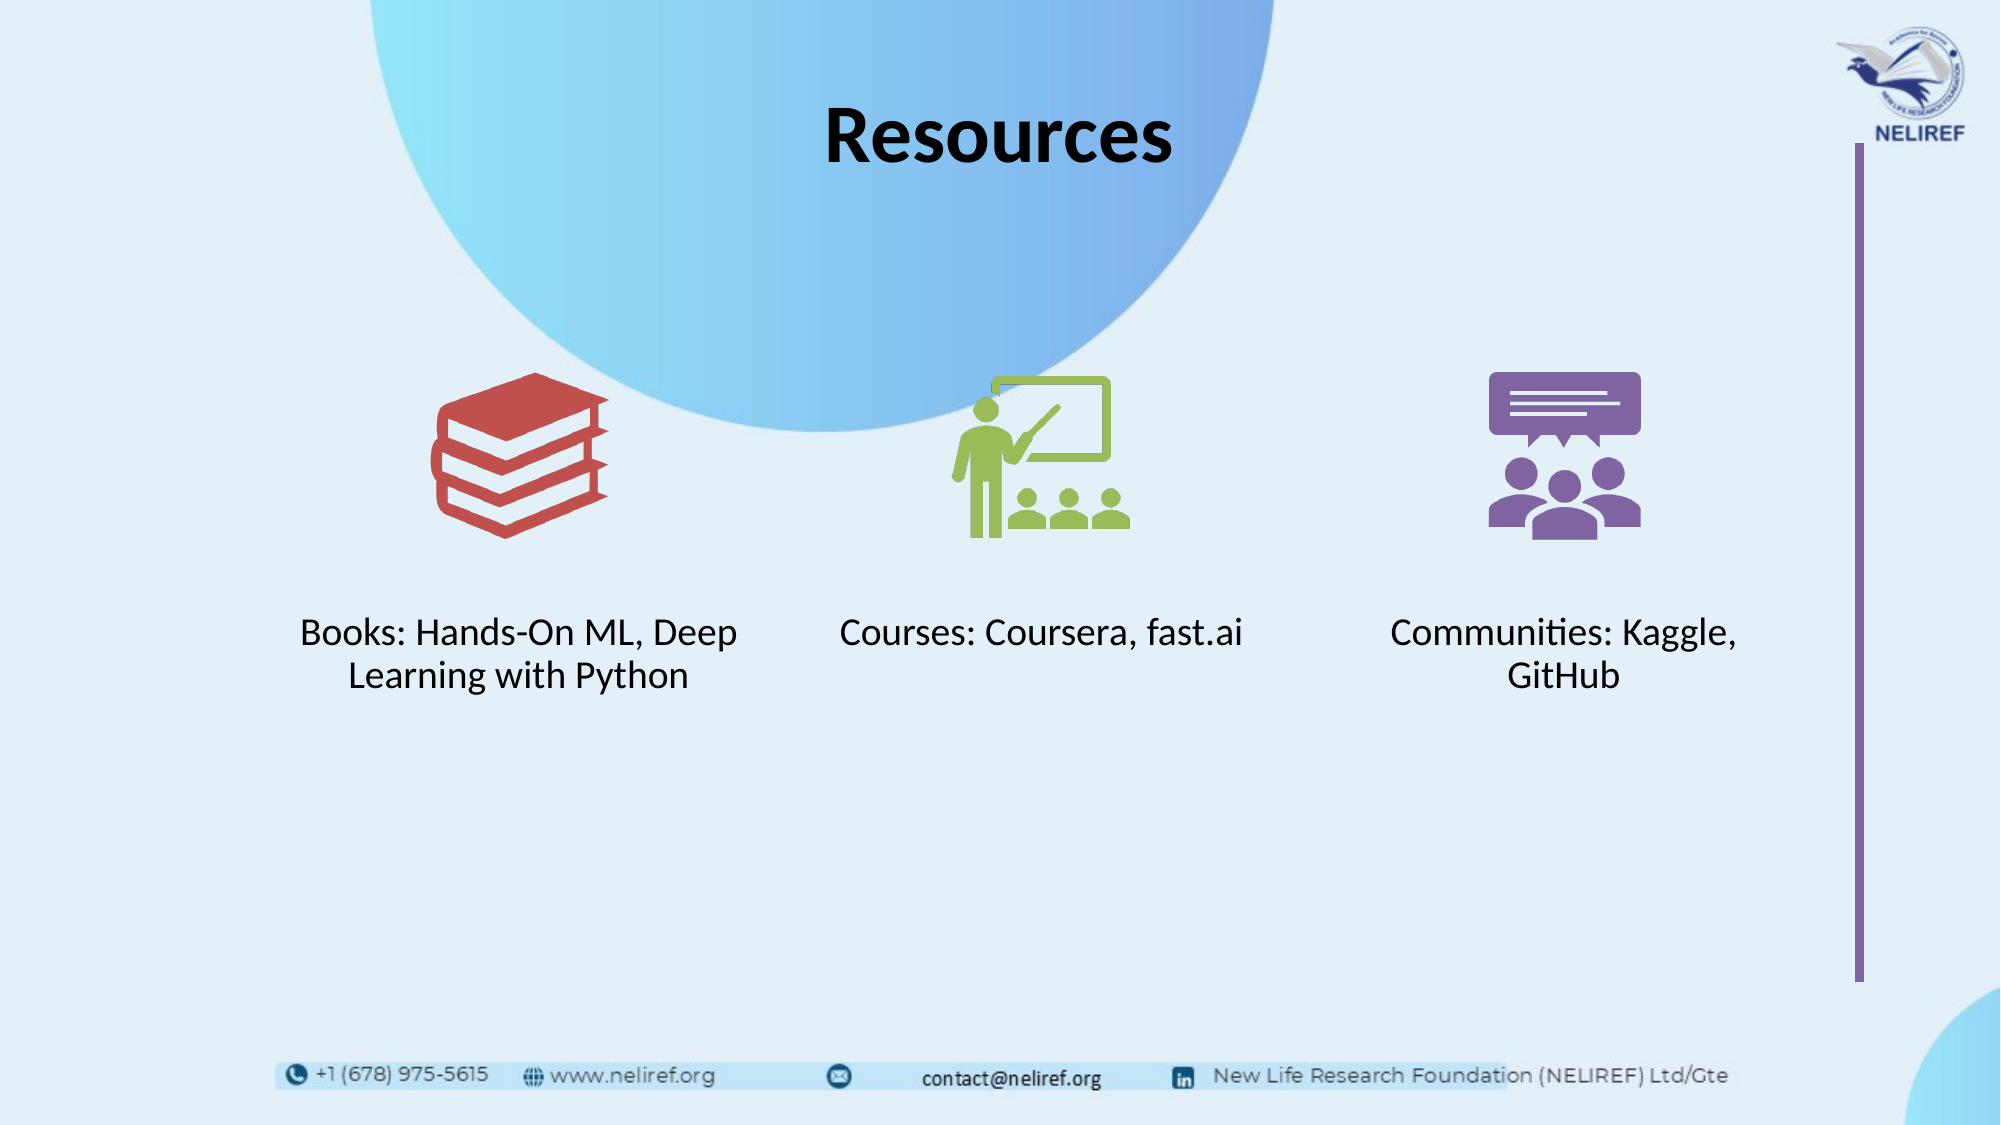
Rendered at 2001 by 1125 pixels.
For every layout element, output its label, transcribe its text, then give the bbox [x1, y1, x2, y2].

title Resources [175, 57, 1823, 202]
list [296, 235, 1787, 850]
picture [0, 0, 2001, 1125]
